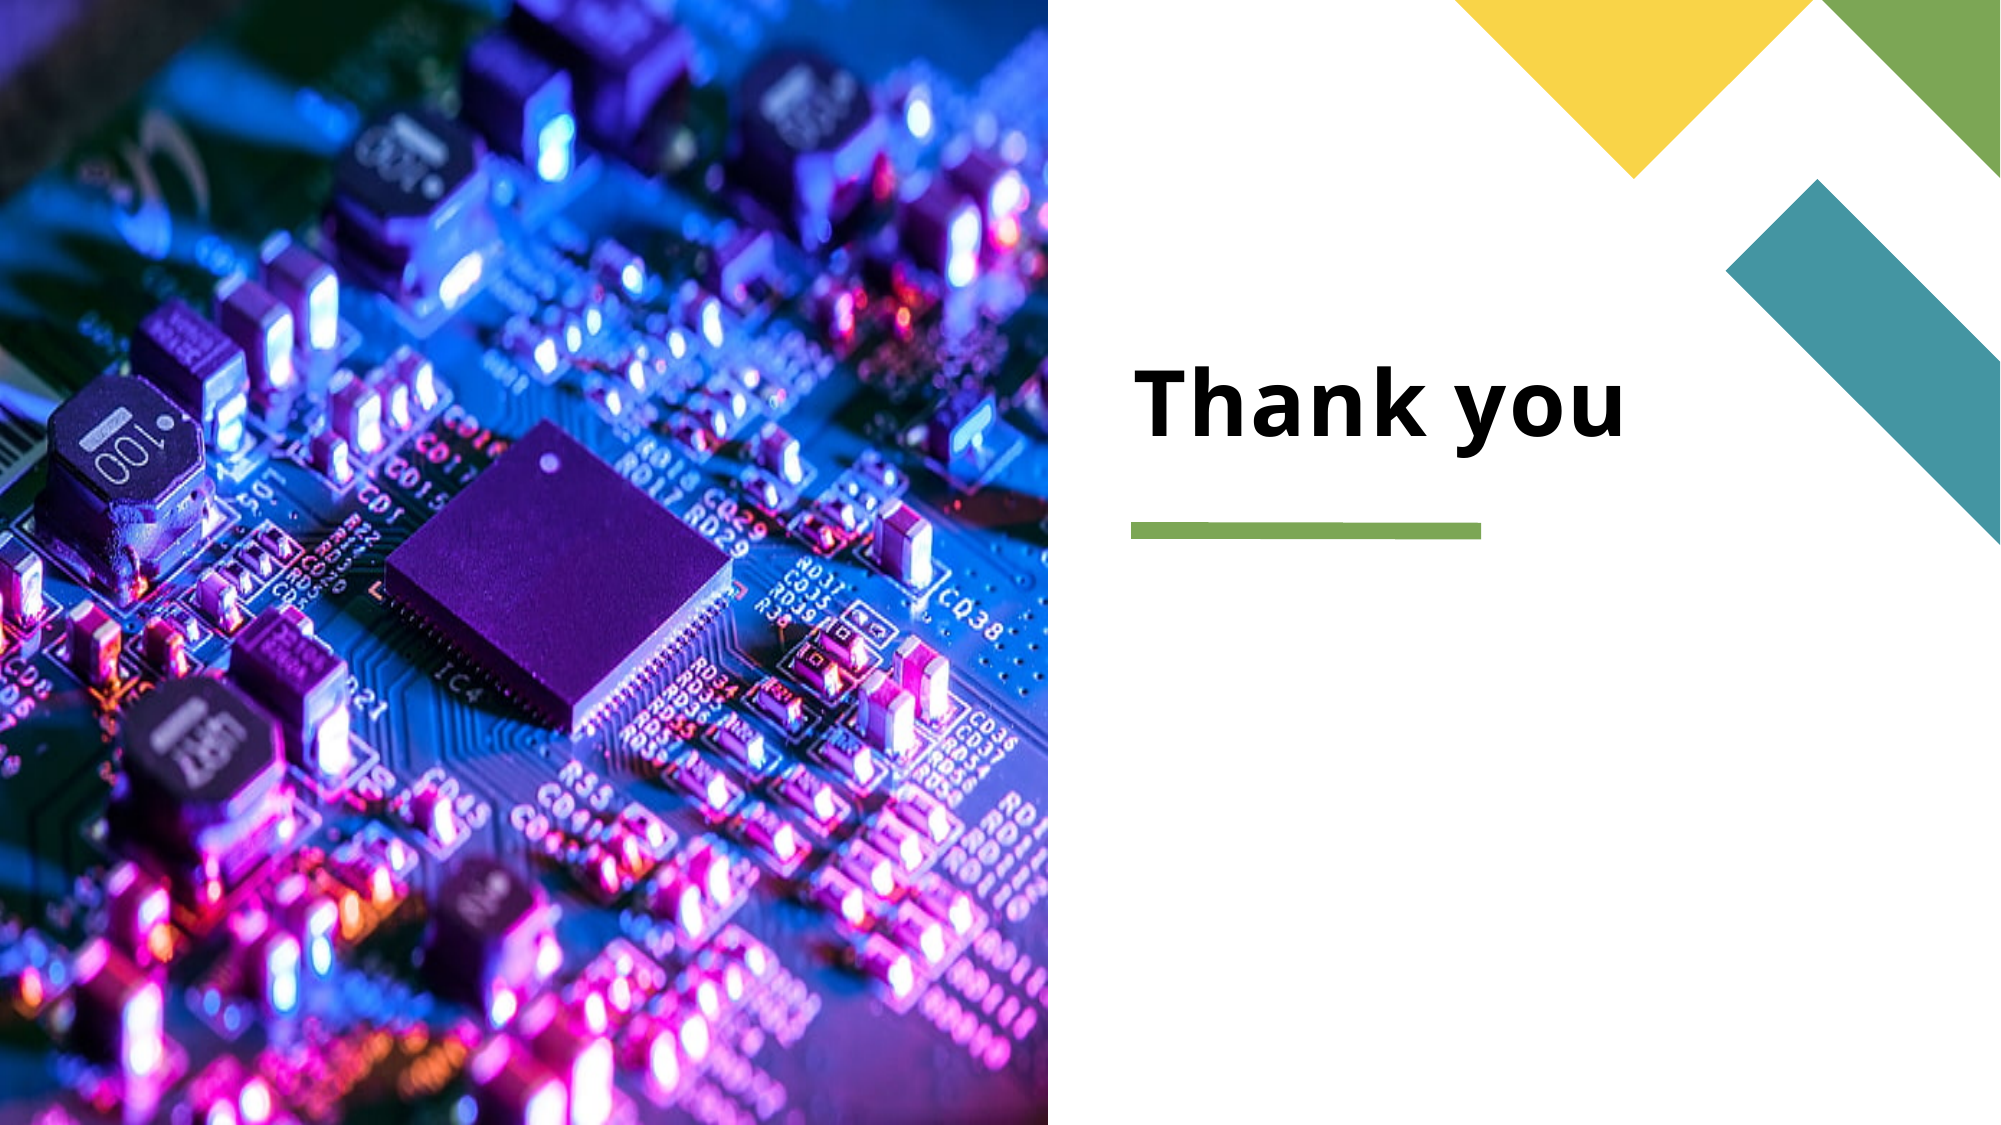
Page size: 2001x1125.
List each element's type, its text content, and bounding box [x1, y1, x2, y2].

title Thank you [1133, 356, 1938, 457]
picture [0, 0, 1048, 1125]
